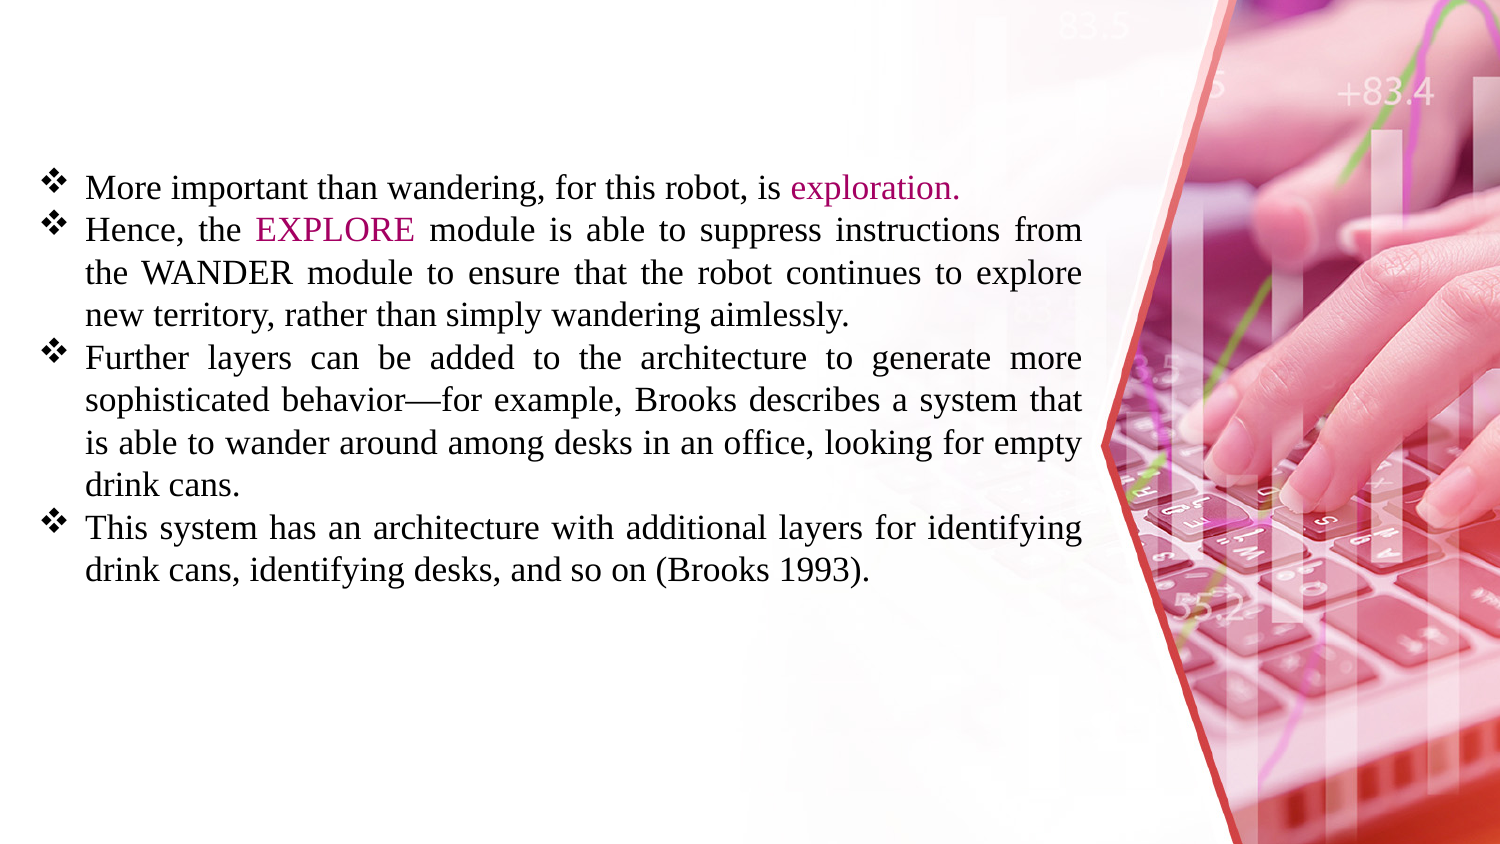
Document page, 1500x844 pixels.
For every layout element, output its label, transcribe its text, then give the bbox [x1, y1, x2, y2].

text_box More important than wandering, for this robot, is exploration. Hence, the EXPLORE module is able to suppress instructions from the WANDER module to ensure that the robot continues to explore new territory, rather than simply wandering aimlessly. Further layers can be added to the architecture to generate more sophisticated behavior—for example, Brooks describes a system that is able to wander around among desks in an office, looking for empty drink cans. This system has an architecture with additional layers for identifying drink cans, identifying desks, and so on (Brooks 1993). [23, 156, 1098, 597]
picture [0, 0, 1500, 844]
